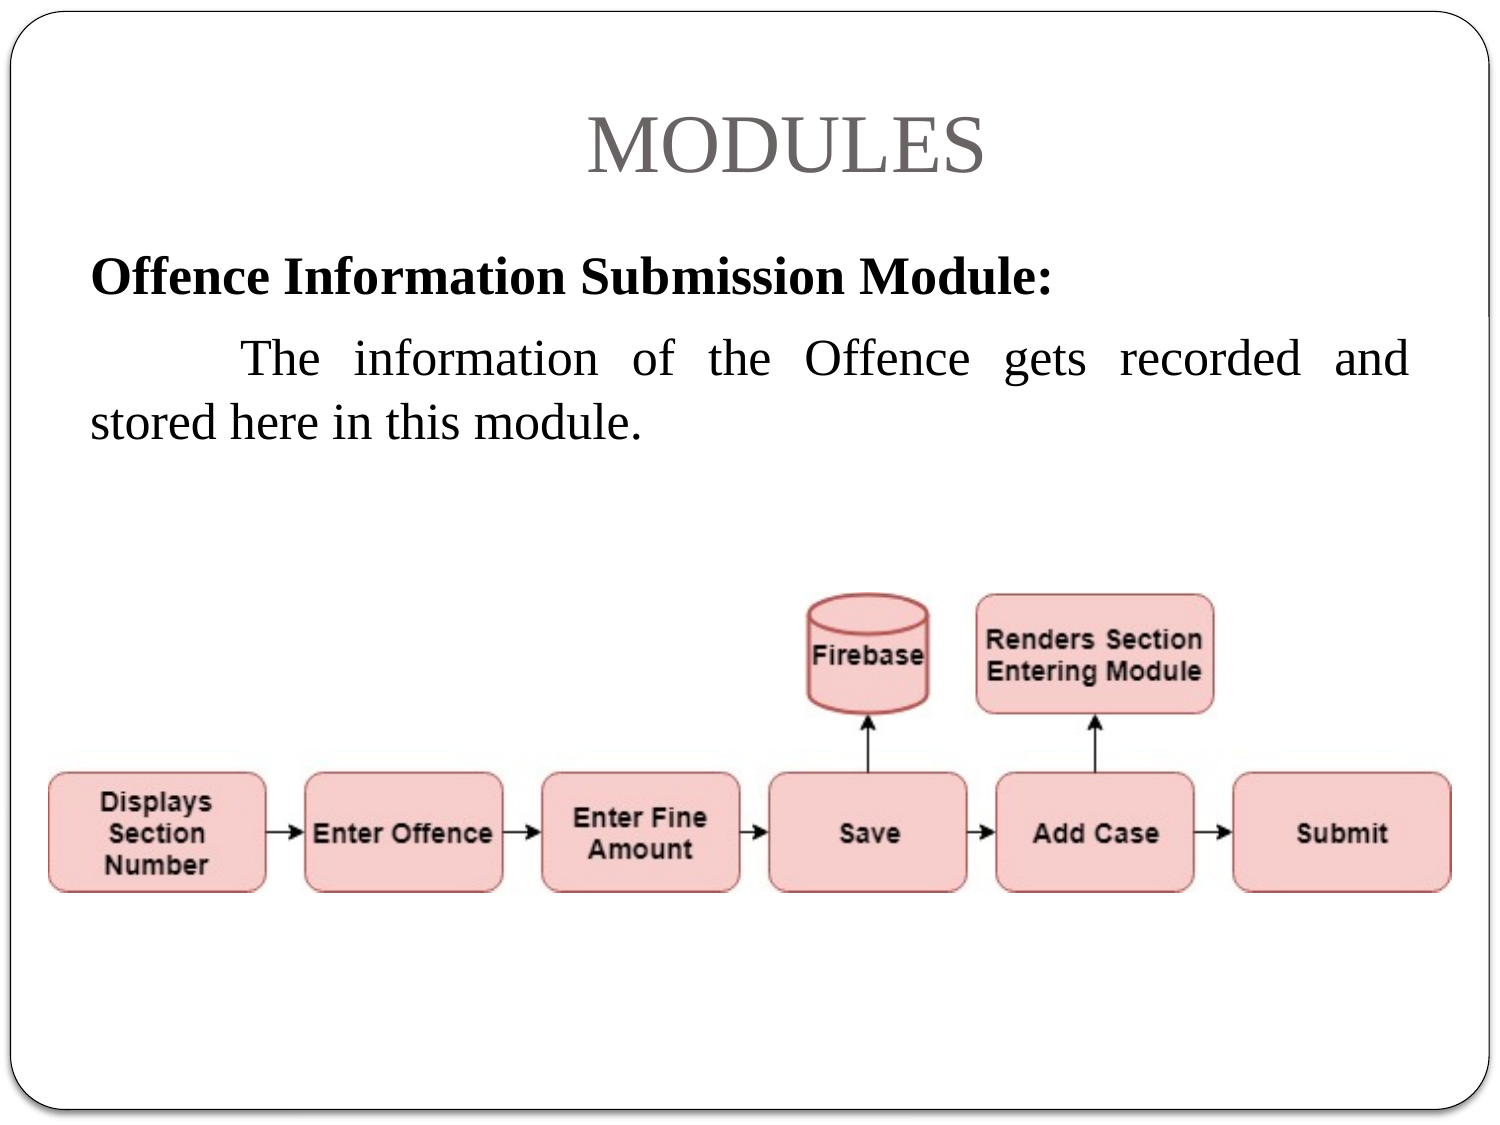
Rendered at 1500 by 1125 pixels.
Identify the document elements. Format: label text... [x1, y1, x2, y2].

list Offence Information Submission Module: The information of the Offence gets recorded and stored here in this module. [75, 232, 1425, 533]
picture [48, 592, 1452, 893]
title MODULES [150, 45, 1425, 232]
